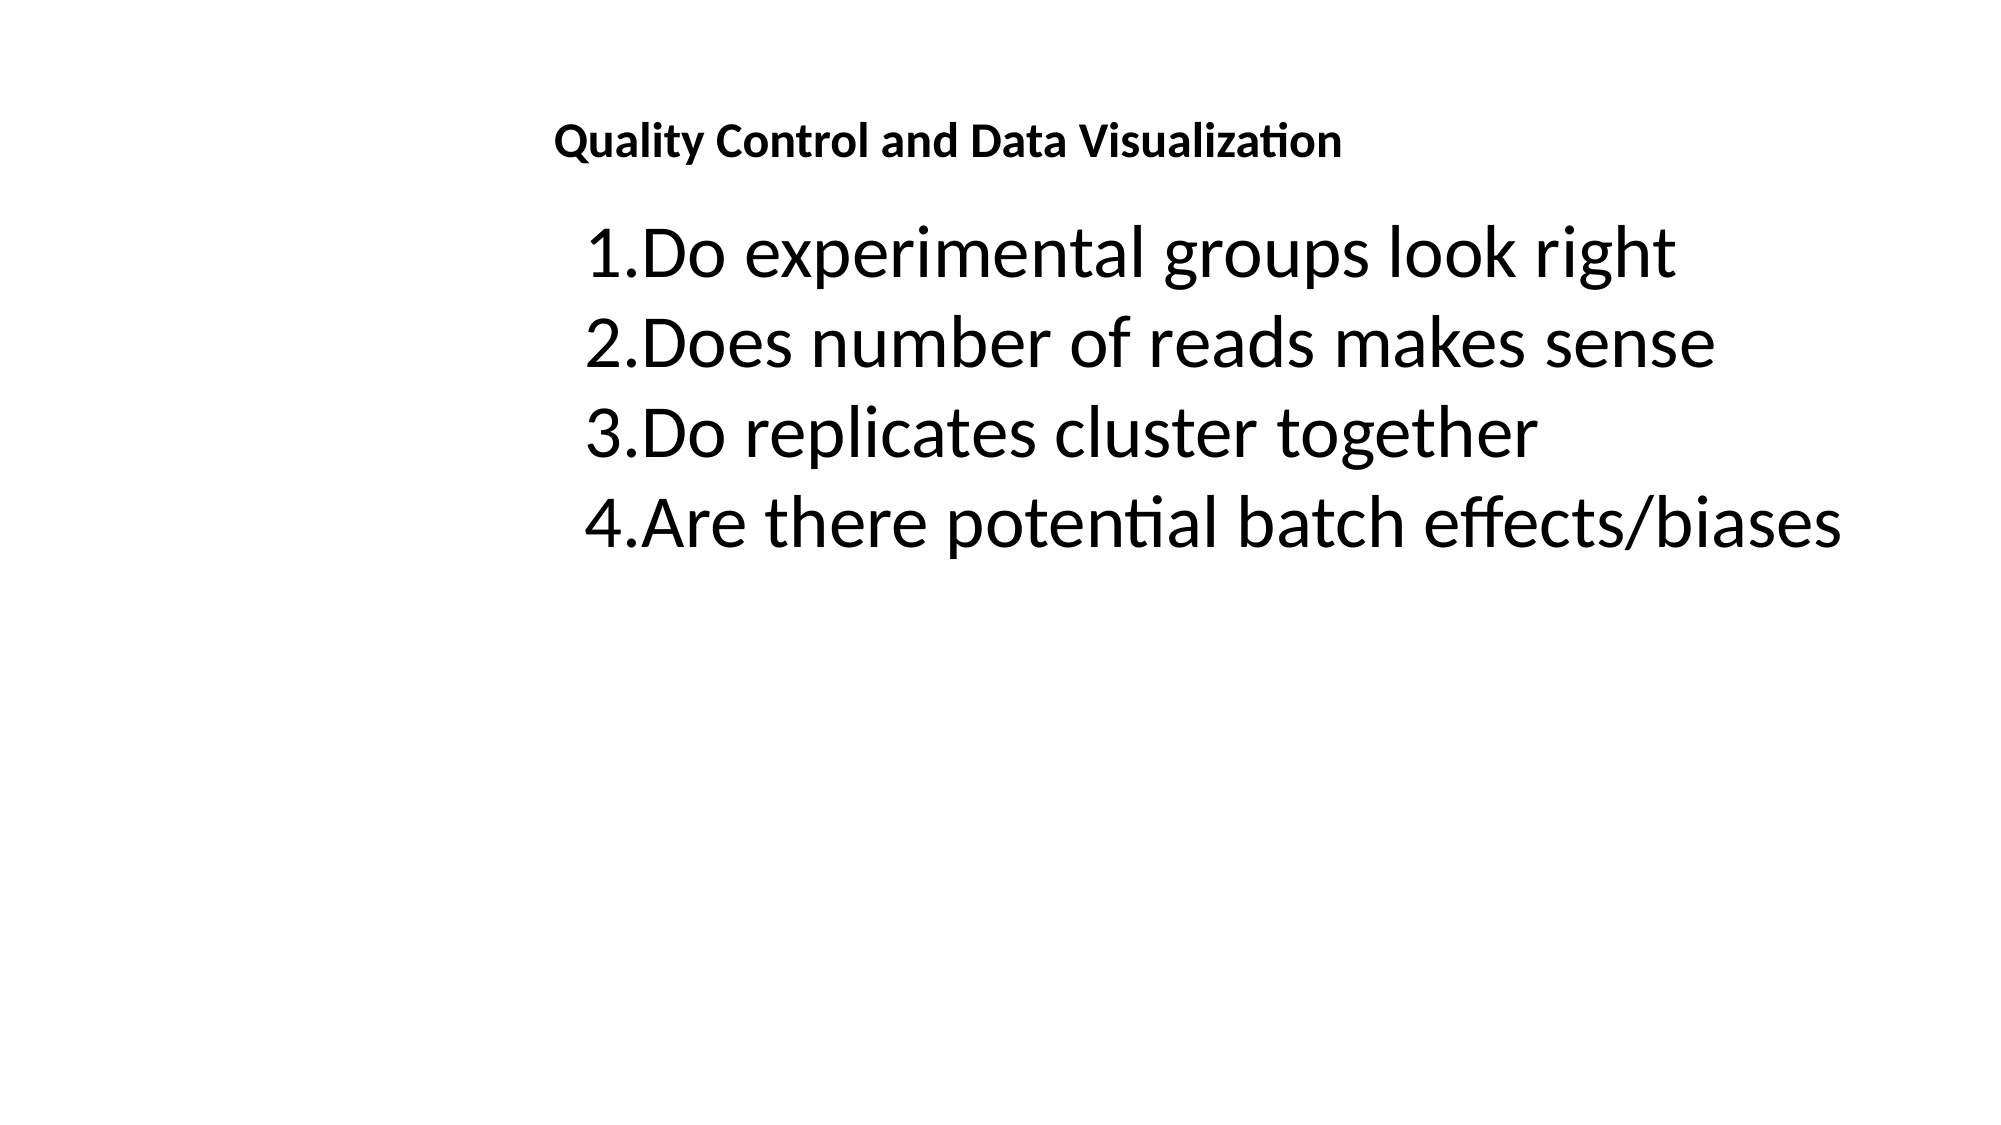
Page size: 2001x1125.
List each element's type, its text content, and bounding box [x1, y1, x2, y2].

text_box Do experimental groups look right Does number of reads makes sense Do replicates cluster together Are there potential batch effects/biases [580, 198, 1866, 567]
text_box Quality Control and Data Visualization [549, 103, 1348, 172]
